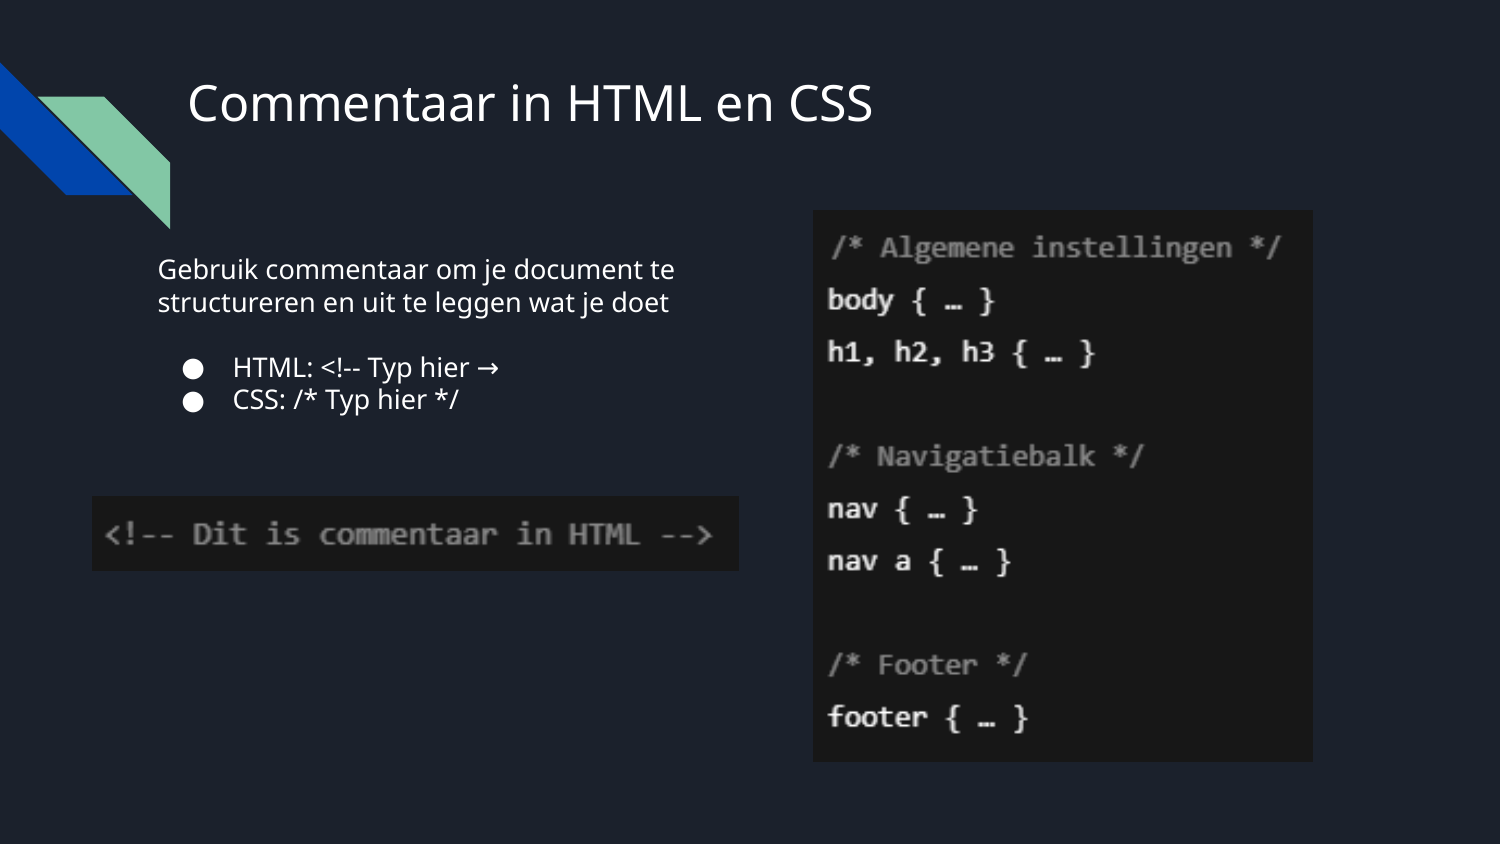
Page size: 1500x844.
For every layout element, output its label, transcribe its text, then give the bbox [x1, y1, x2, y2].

picture [813, 209, 1313, 762]
picture [92, 495, 740, 571]
text_box Gebruik commentaar om je document te structureren en uit te leggen wat je doet HTML: <!-- Typ hier → CSS: /* Typ hier */ [142, 237, 789, 734]
title Commentaar in HTML en CSS [172, 56, 1328, 206]
